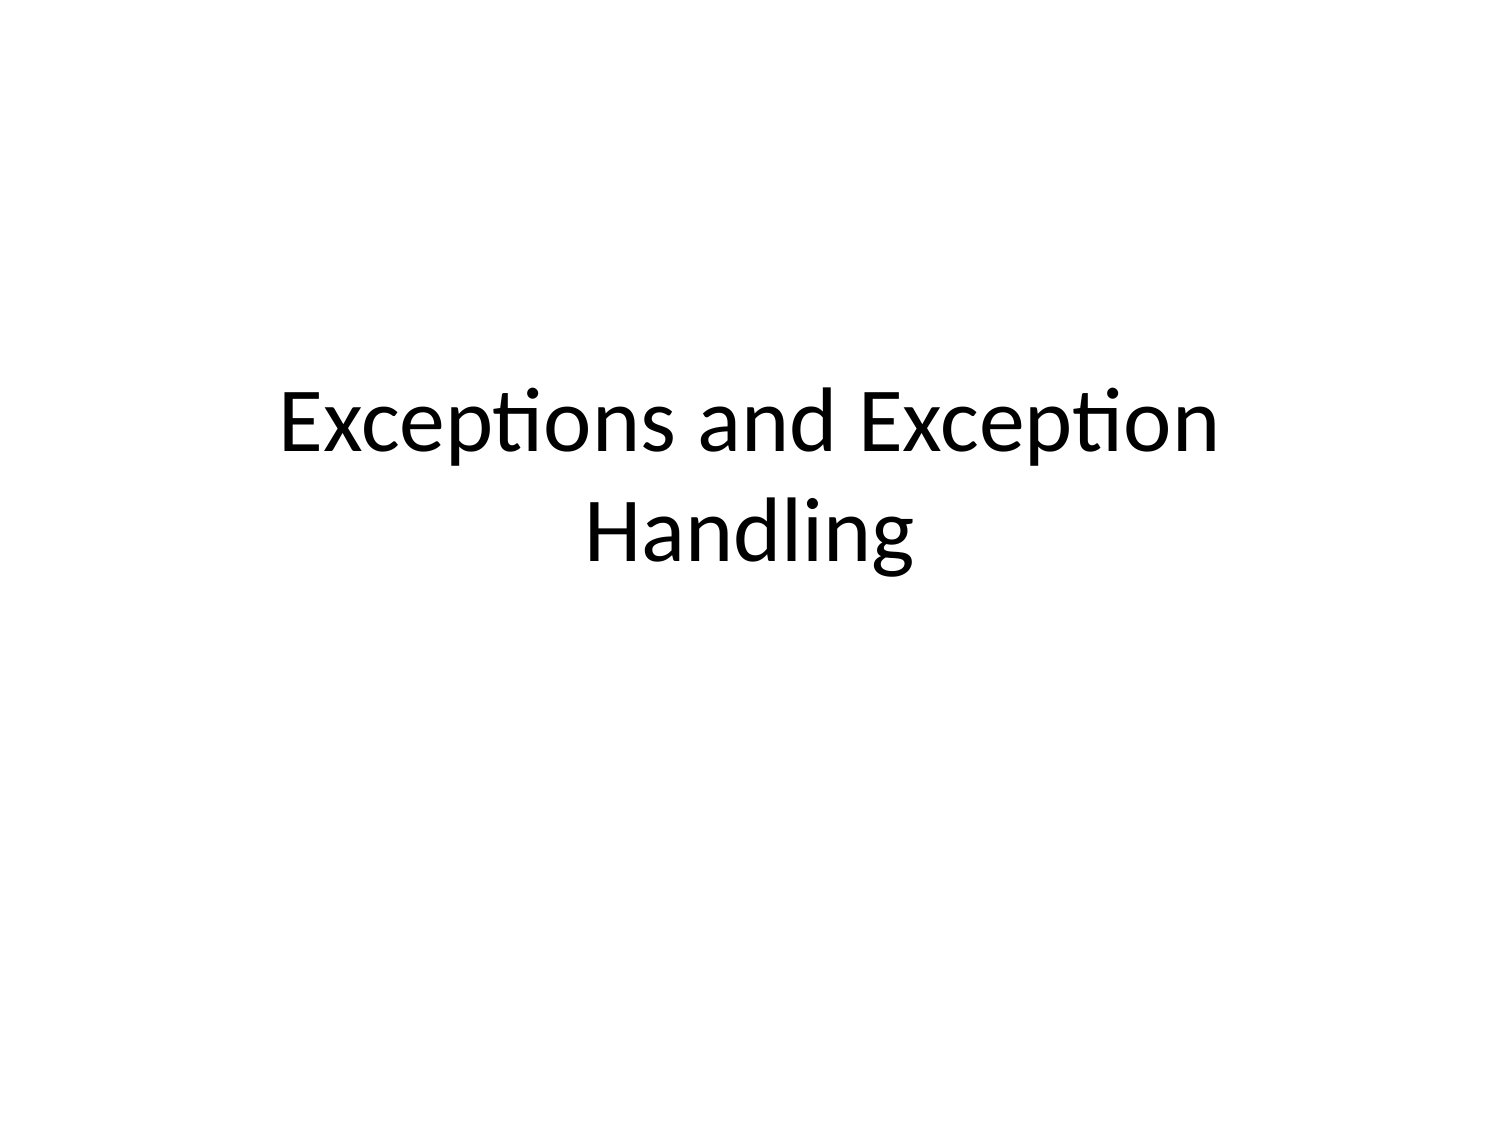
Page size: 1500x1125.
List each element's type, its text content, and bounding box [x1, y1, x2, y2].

title Exceptions and Exception Handling [112, 349, 1388, 591]
